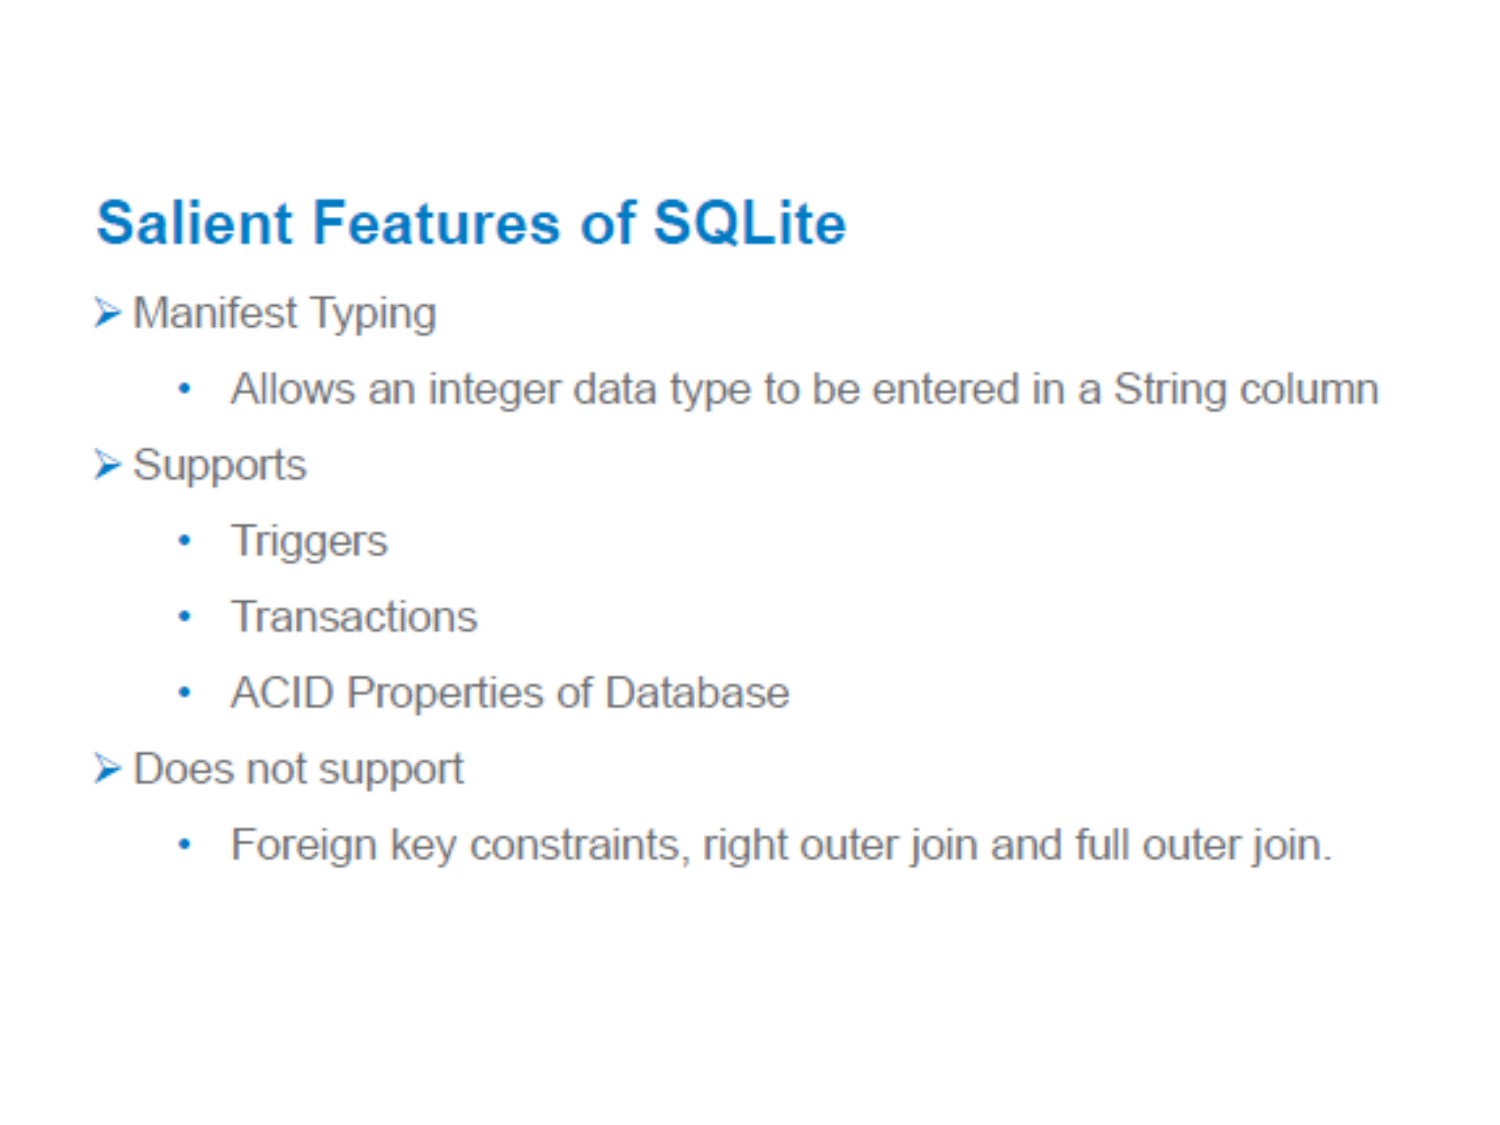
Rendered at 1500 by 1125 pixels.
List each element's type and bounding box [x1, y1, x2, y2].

picture [62, 174, 1438, 897]
